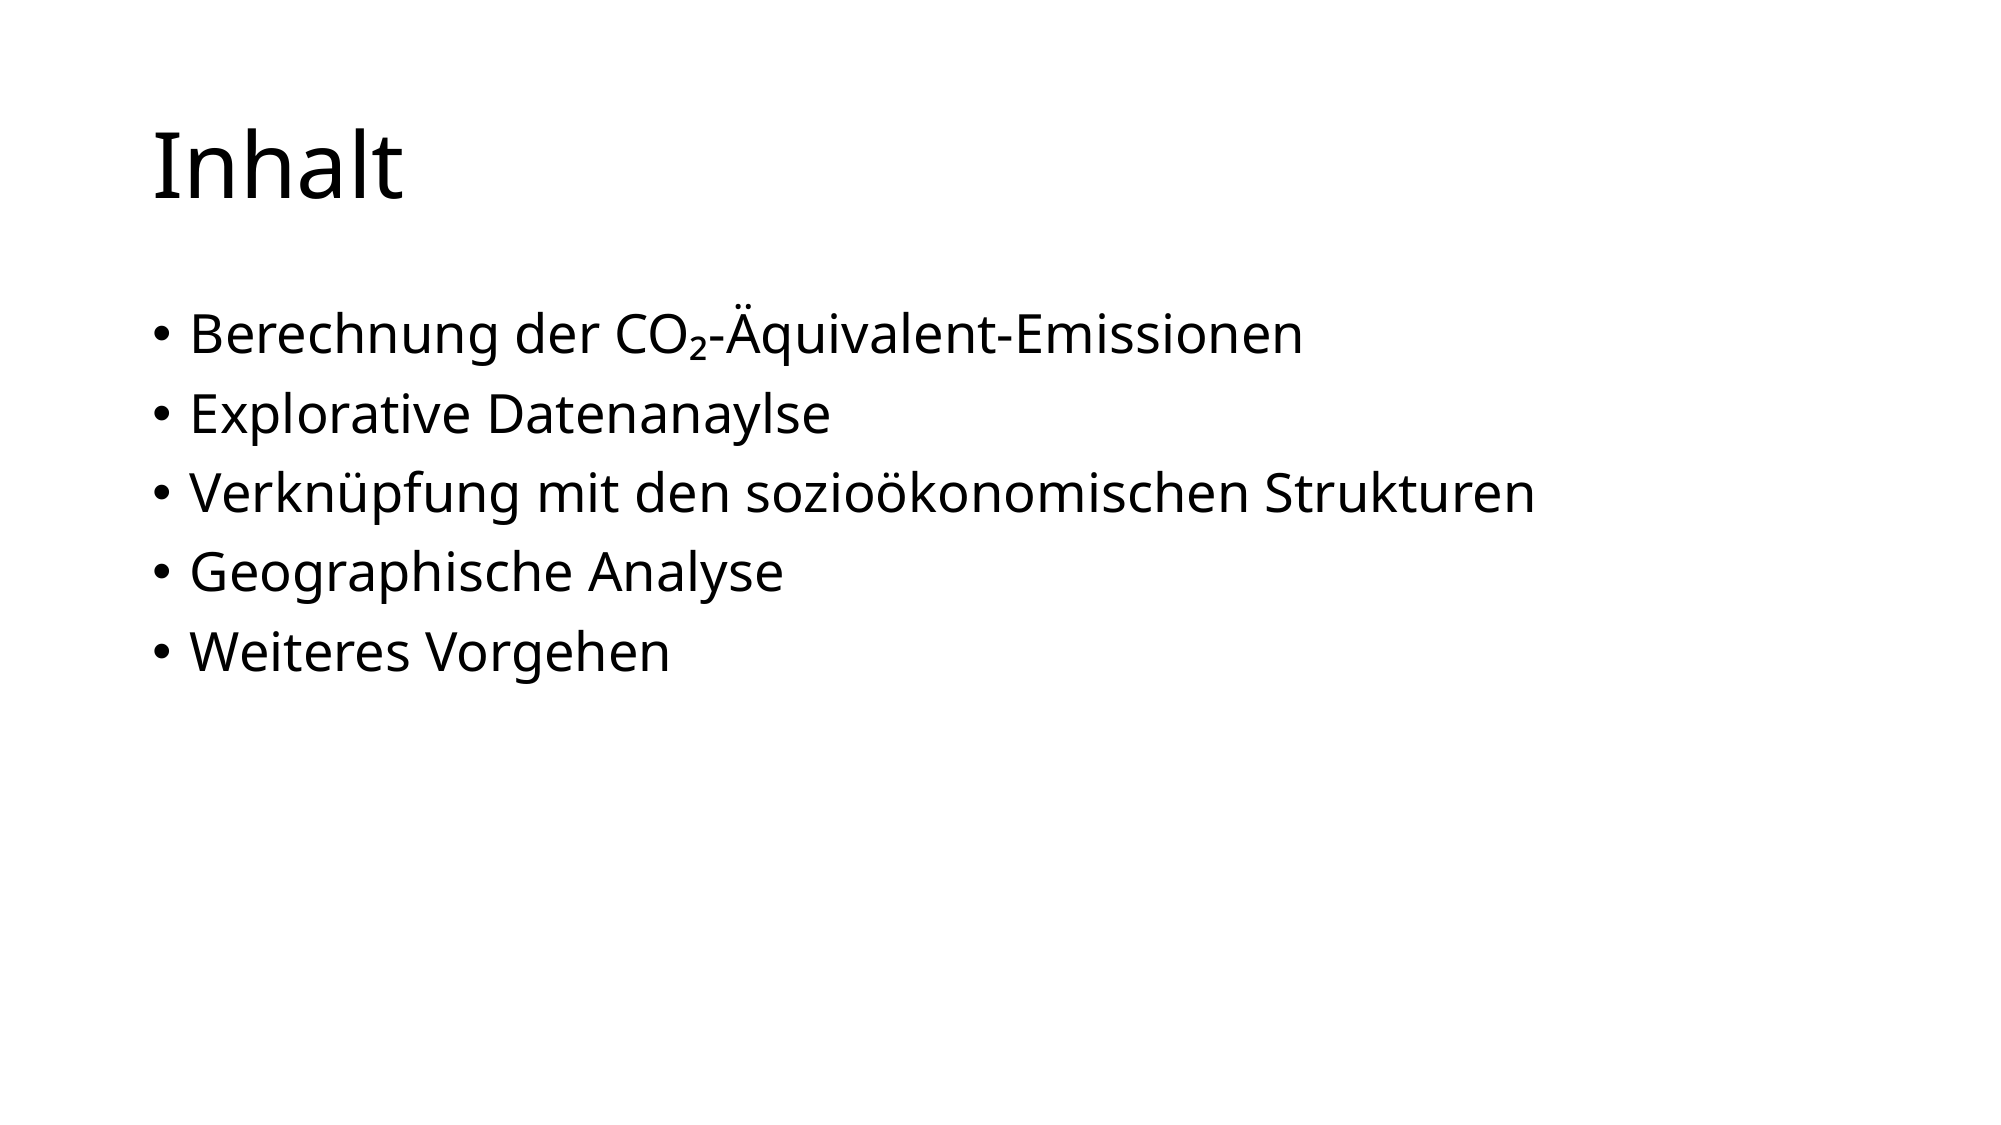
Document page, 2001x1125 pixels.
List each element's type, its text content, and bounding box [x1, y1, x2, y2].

title Inhalt [137, 59, 1863, 278]
list Berechnung der CO₂-Äquivalent-Emissionen Explorative Datenanaylse Verknüpfung mit den sozioökonomischen Strukturen Geographische Analyse Weiteres Vorgehen [137, 299, 1863, 1014]
